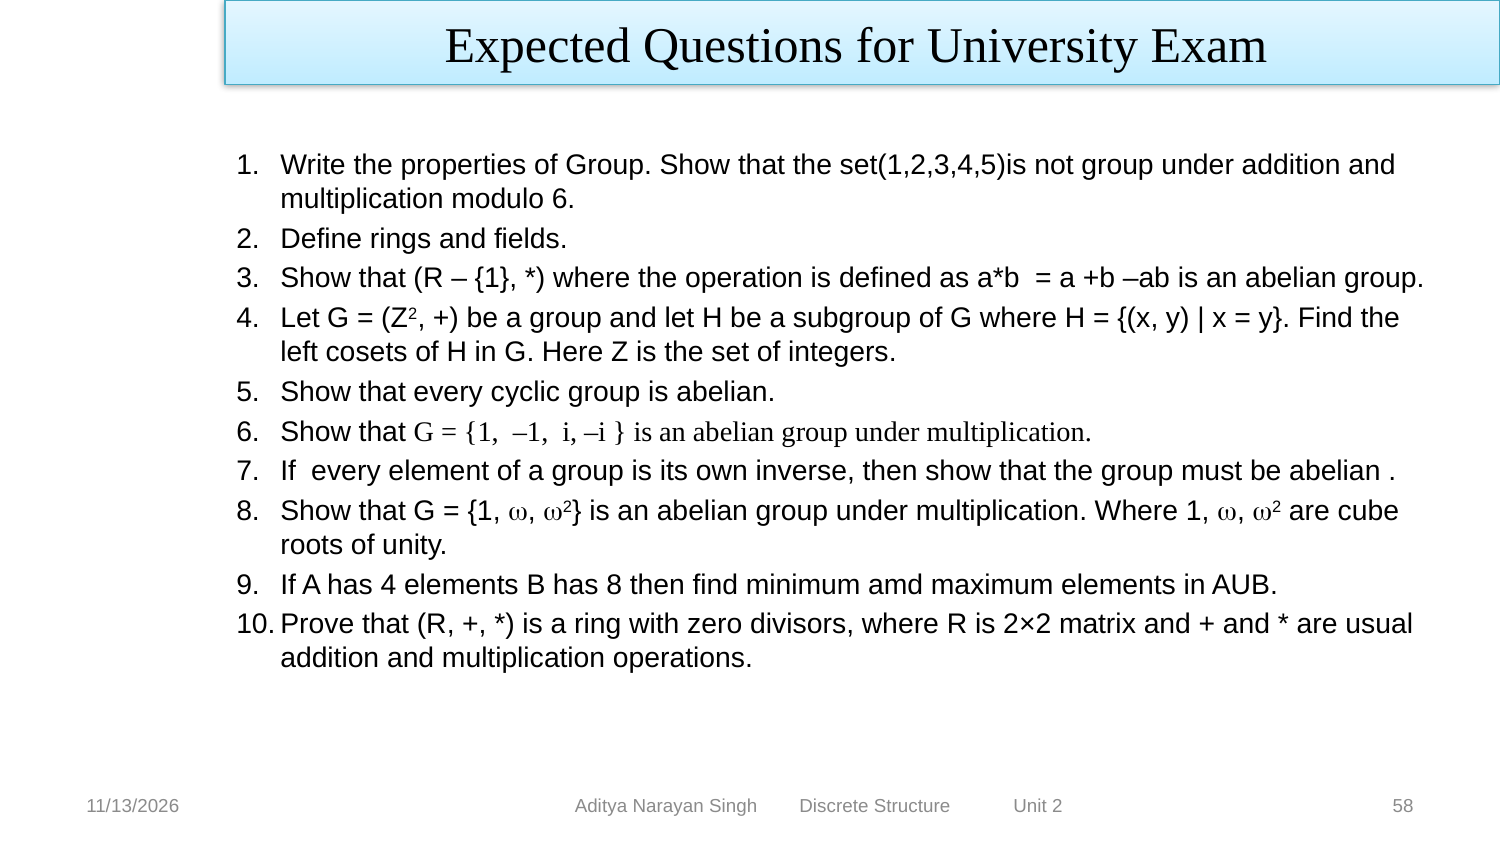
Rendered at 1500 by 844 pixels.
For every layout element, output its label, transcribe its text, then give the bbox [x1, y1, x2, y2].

text_box Expected Questions for University Exam [224, 0, 1500, 85]
list Write the properties of Group. Show that the set(1,2,3,4,5)is not group under addition and multiplication modulo 6. Define rings and fields. Show that (R – {1}, *) where the operation is defined as a*b = a +b –ab is an abelian group. Let G = (Z2, +) be a group and let H be a subgroup of G where H = {(x, y) | x = y}. Find the left cosets of H in G. Here Z is the set of integers. Show that every cyclic group is abelian. Show that G = {1, –1, i, –i } is an abelian group under multiplication. If every element of a group is its own inverse, then show that the group must be abelian . Show that G = {1, , 2} is an abelian group under multiplication. Where 1, , 2 are cube roots of unity. If A has 4 elements B has 8 then find minimum amd maximum elements in AUB. Prove that (R, +, *) is a ring with zero divisors, where R is 2×2 matrix and + and * are usual addition and multiplication operations. [225, 140, 1438, 698]
footer Aditya Narayan Singh Discrete Structure Unit 2 [362, 782, 1074, 827]
slide_number 58 [1074, 782, 1425, 827]
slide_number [75, 782, 362, 827]
